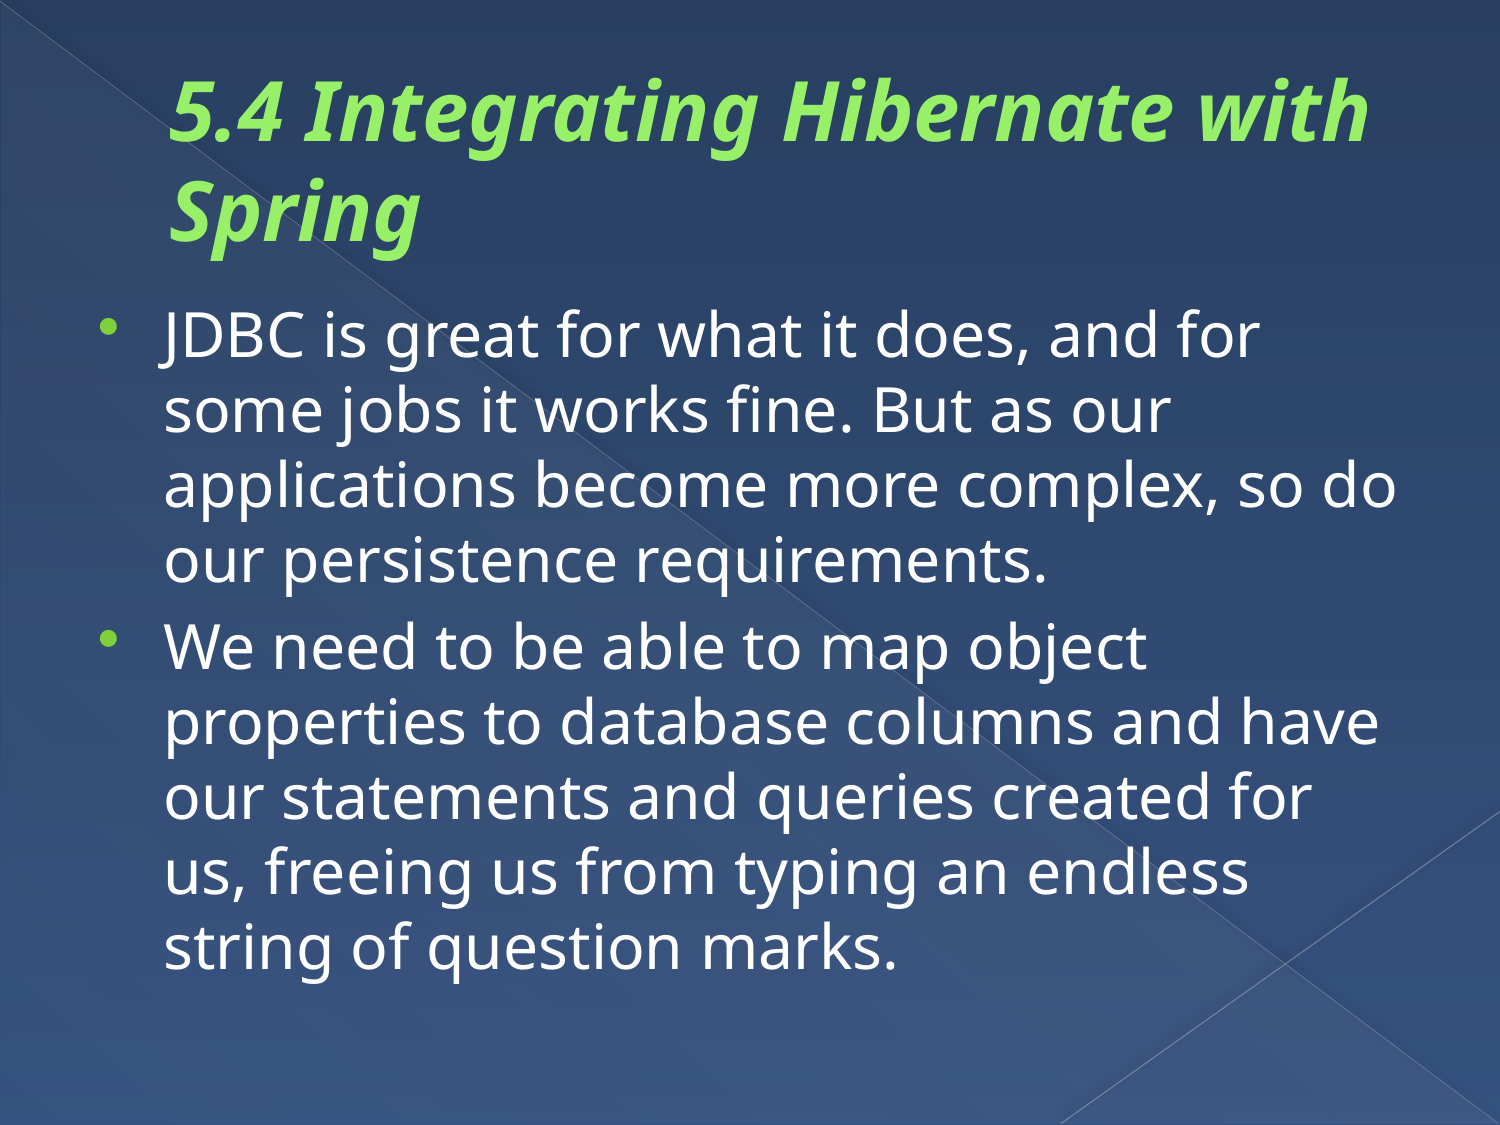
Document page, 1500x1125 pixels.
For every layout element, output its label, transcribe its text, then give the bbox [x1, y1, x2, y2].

title 5.4 Integrating Hibernate with Spring [75, 43, 1425, 274]
list JDBC is great for what it does, and for some jobs it works fine. But as our applications become more complex, so do our persistence requirements. We need to be able to map object properties to database columns and have our statements and queries created for us, freeing us from typing an endless string of question marks. [75, 287, 1425, 1059]
